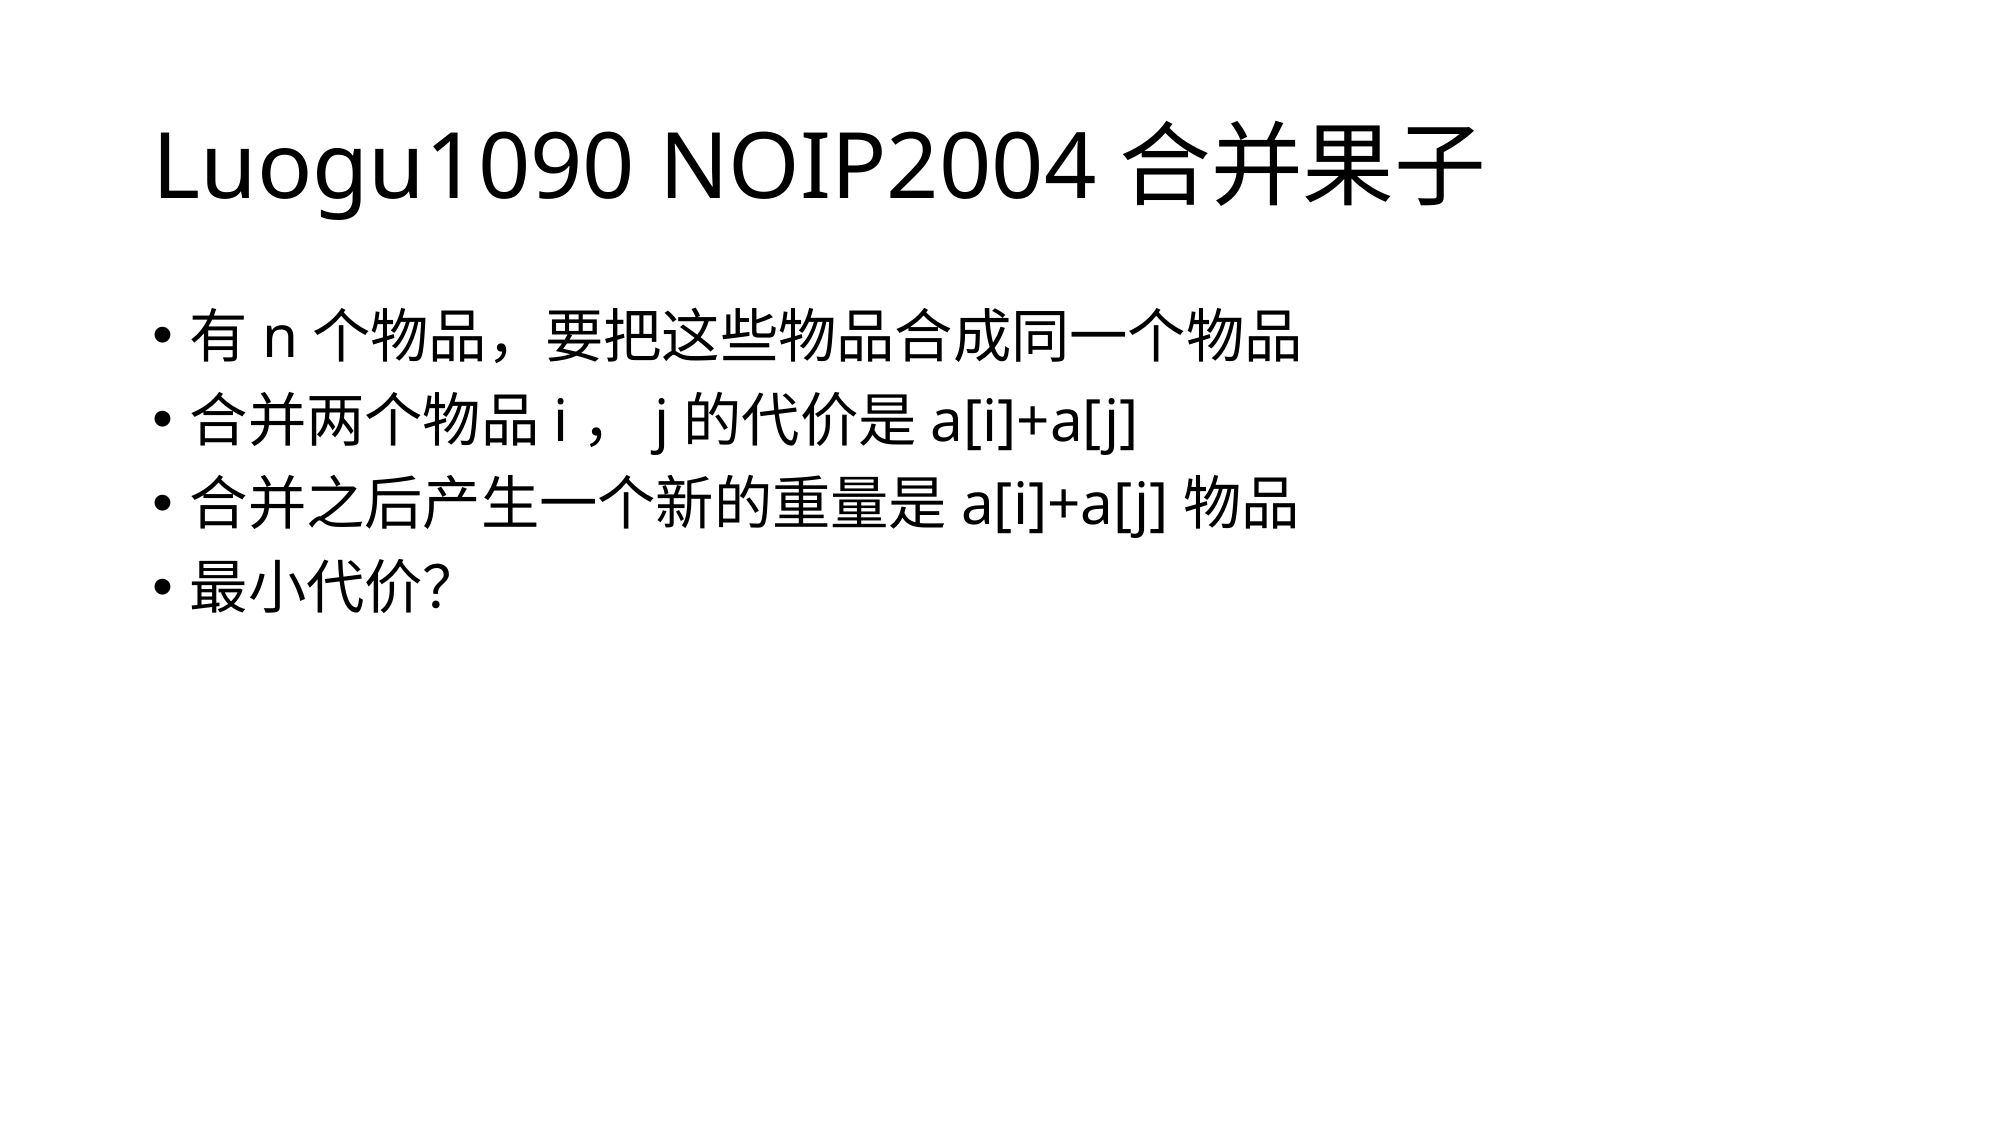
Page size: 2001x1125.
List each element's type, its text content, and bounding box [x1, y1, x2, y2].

title Luogu1090 NOIP2004合并果子 [137, 59, 1863, 278]
list 有n个物品，要把这些物品合成同一个物品 合并两个物品i，j的代价是a[i]+a[j] 合并之后产生一个新的重量是a[i]+a[j]物品 最小代价？ [137, 299, 1863, 1014]
